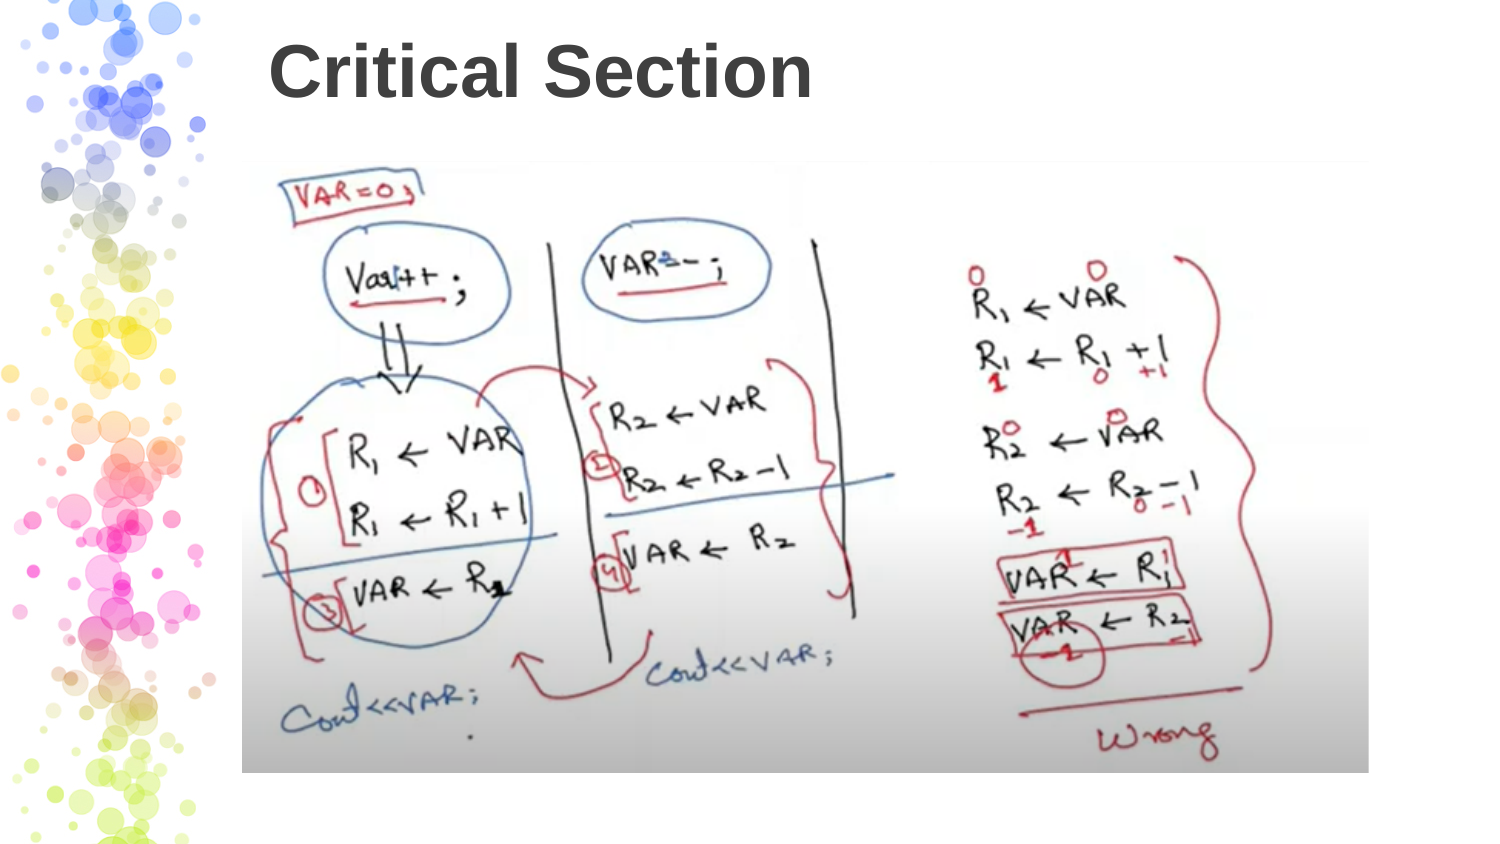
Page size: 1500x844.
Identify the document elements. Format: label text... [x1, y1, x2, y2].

picture [0, 0, 1500, 844]
title Critical Section [253, 4, 1500, 132]
